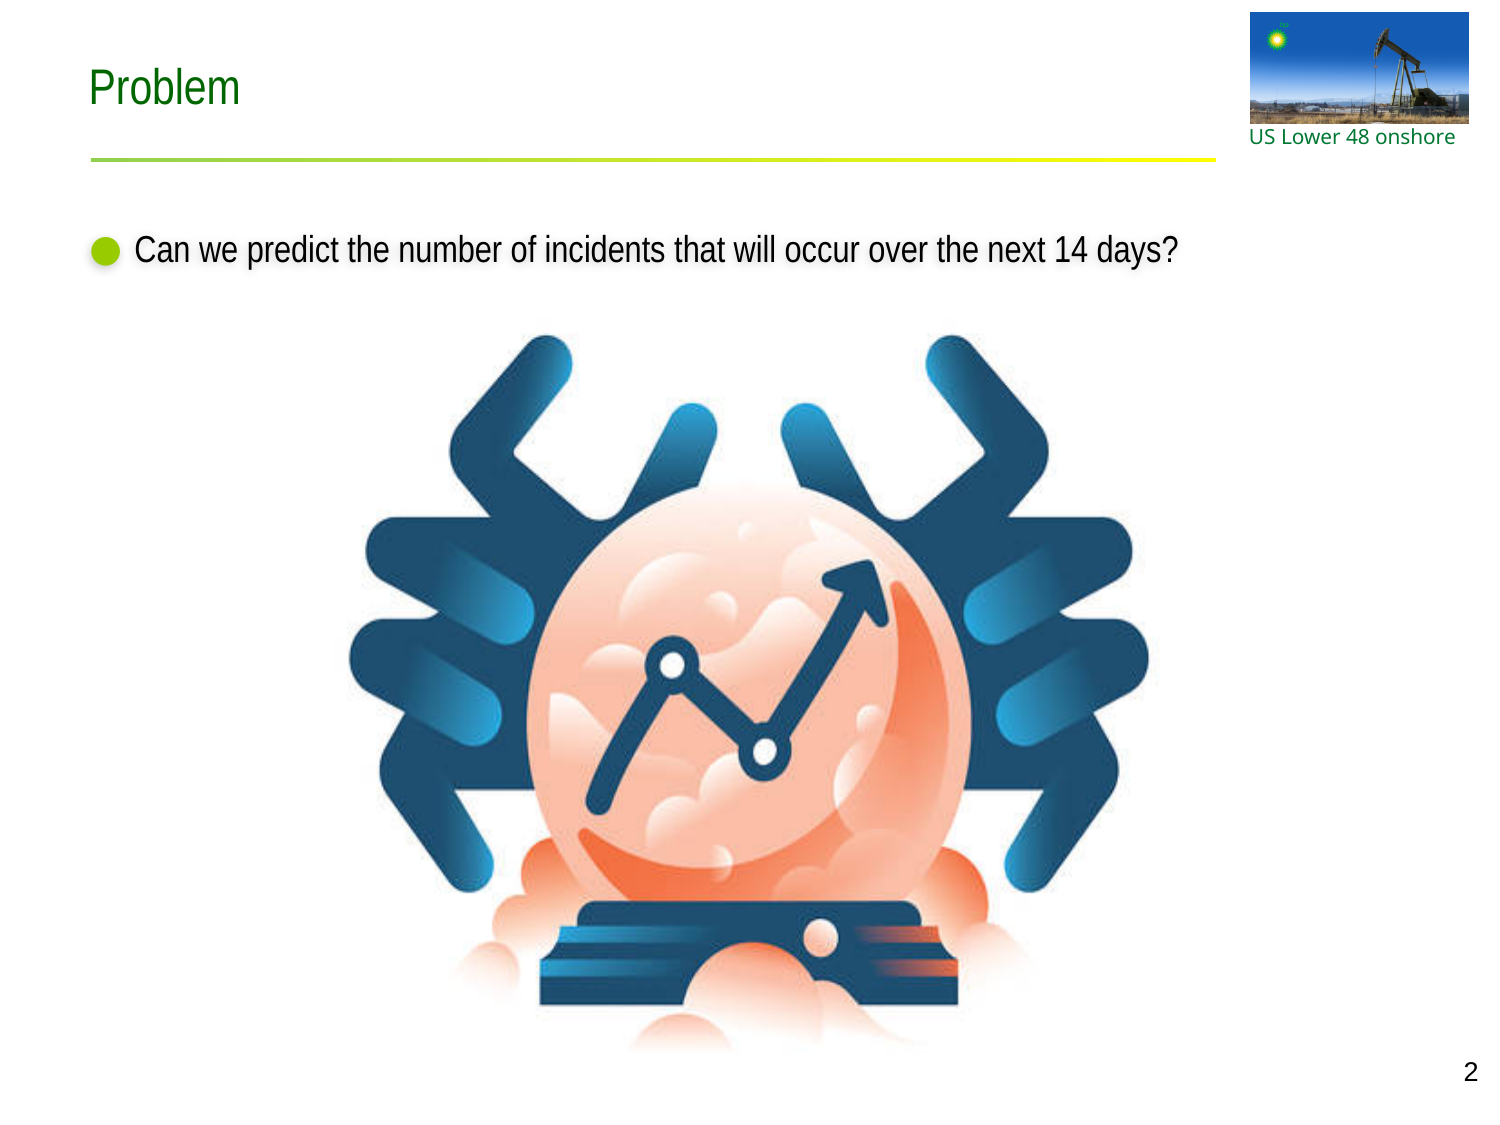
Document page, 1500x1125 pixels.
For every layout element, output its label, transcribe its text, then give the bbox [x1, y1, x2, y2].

slide_number ‹#› [1403, 1038, 1494, 1125]
picture [188, 286, 1312, 1109]
text_box Problem [0, 12, 1275, 166]
picture [1275, 12, 1469, 124]
text_box Can we predict the number of incidents that will occur over the next 14 days? [89, 224, 1285, 293]
